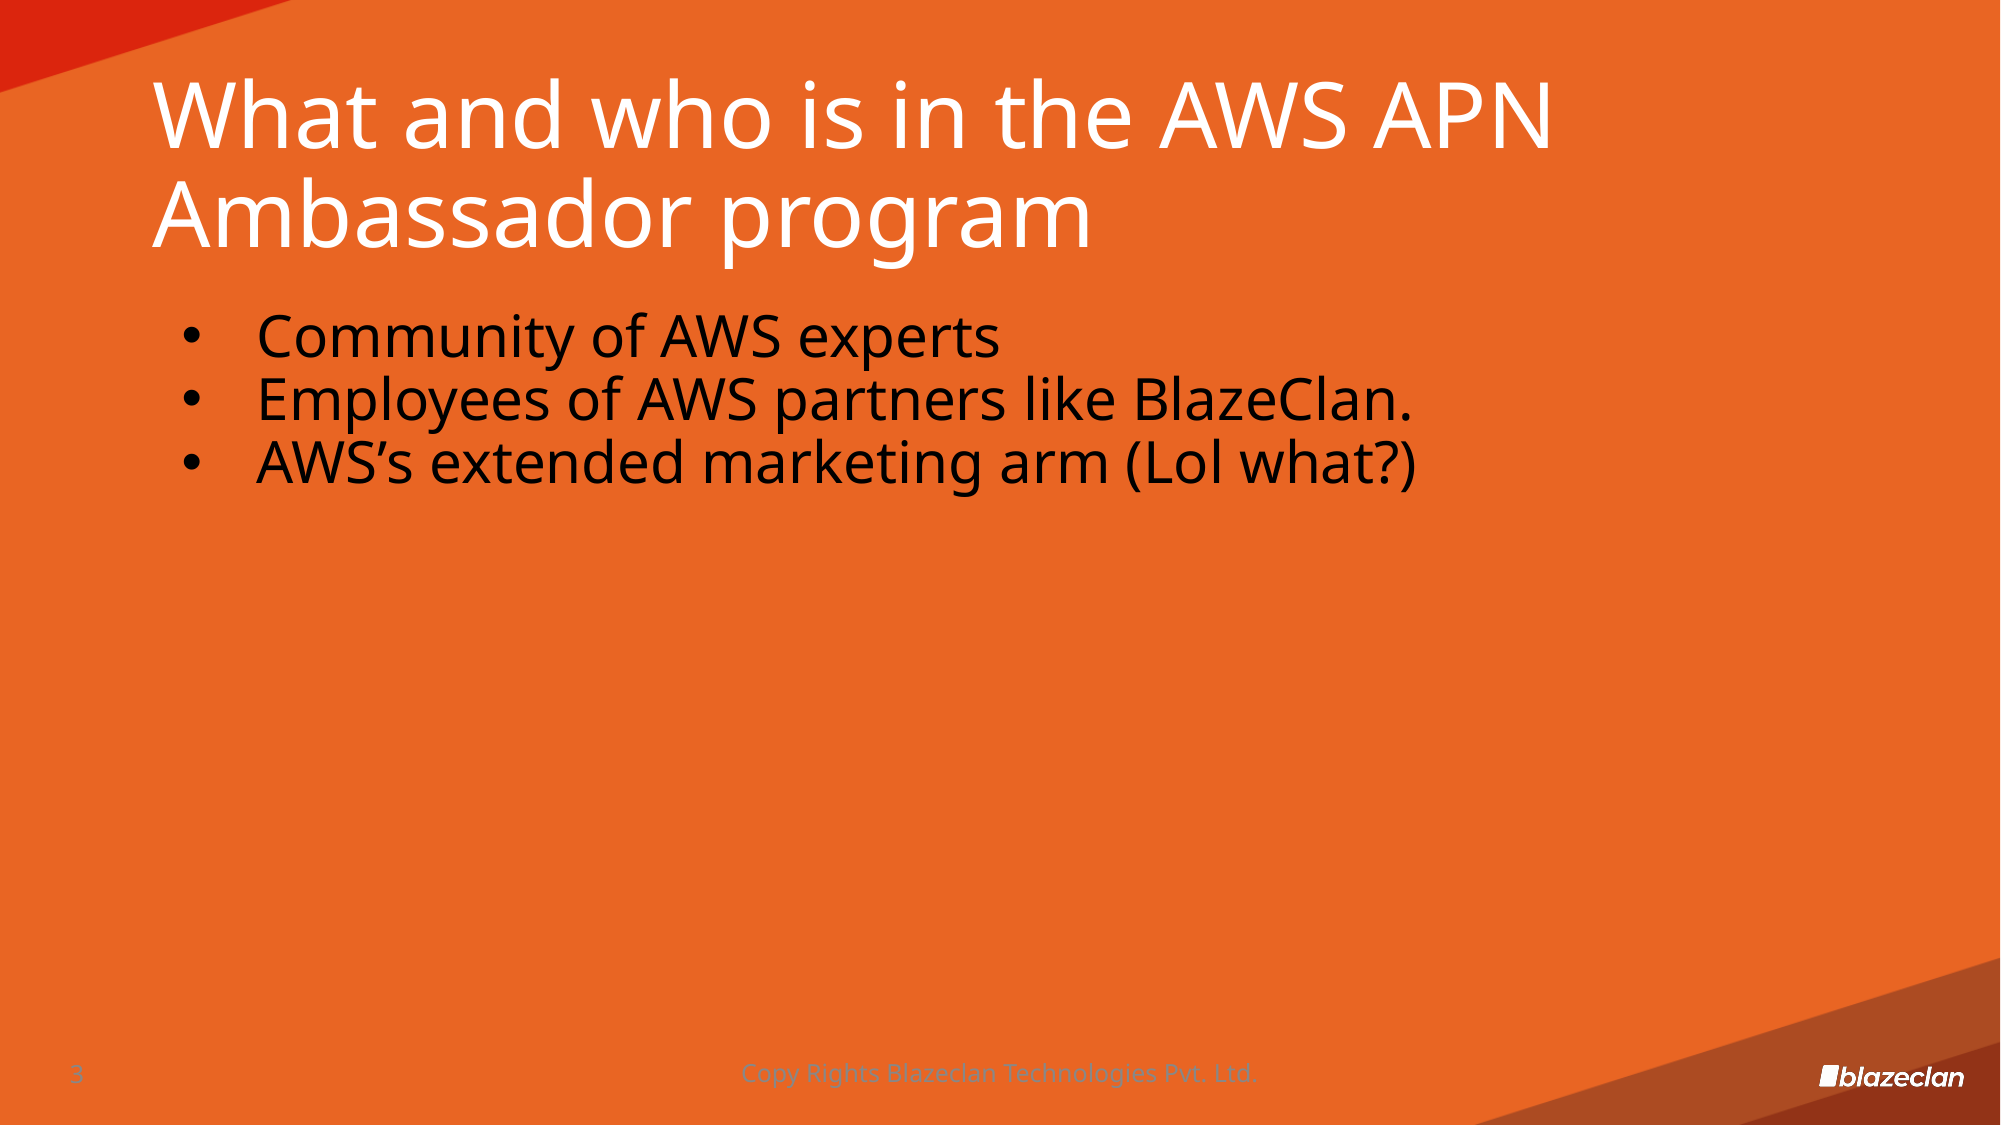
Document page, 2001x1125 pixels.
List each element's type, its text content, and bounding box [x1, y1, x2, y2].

slide_number 3 [0, 1045, 100, 1106]
list Community of AWS experts Employees of AWS partners like BlazeClan. AWS’s extended marketing arm (Lol what?) [137, 299, 1863, 534]
title What and who is in the AWS APN Ambassador program [137, 59, 1863, 278]
picture [0, 0, 2001, 1125]
footer Copy Rights Blazeclan Technologies Pvt. Ltd. [662, 1042, 1338, 1103]
